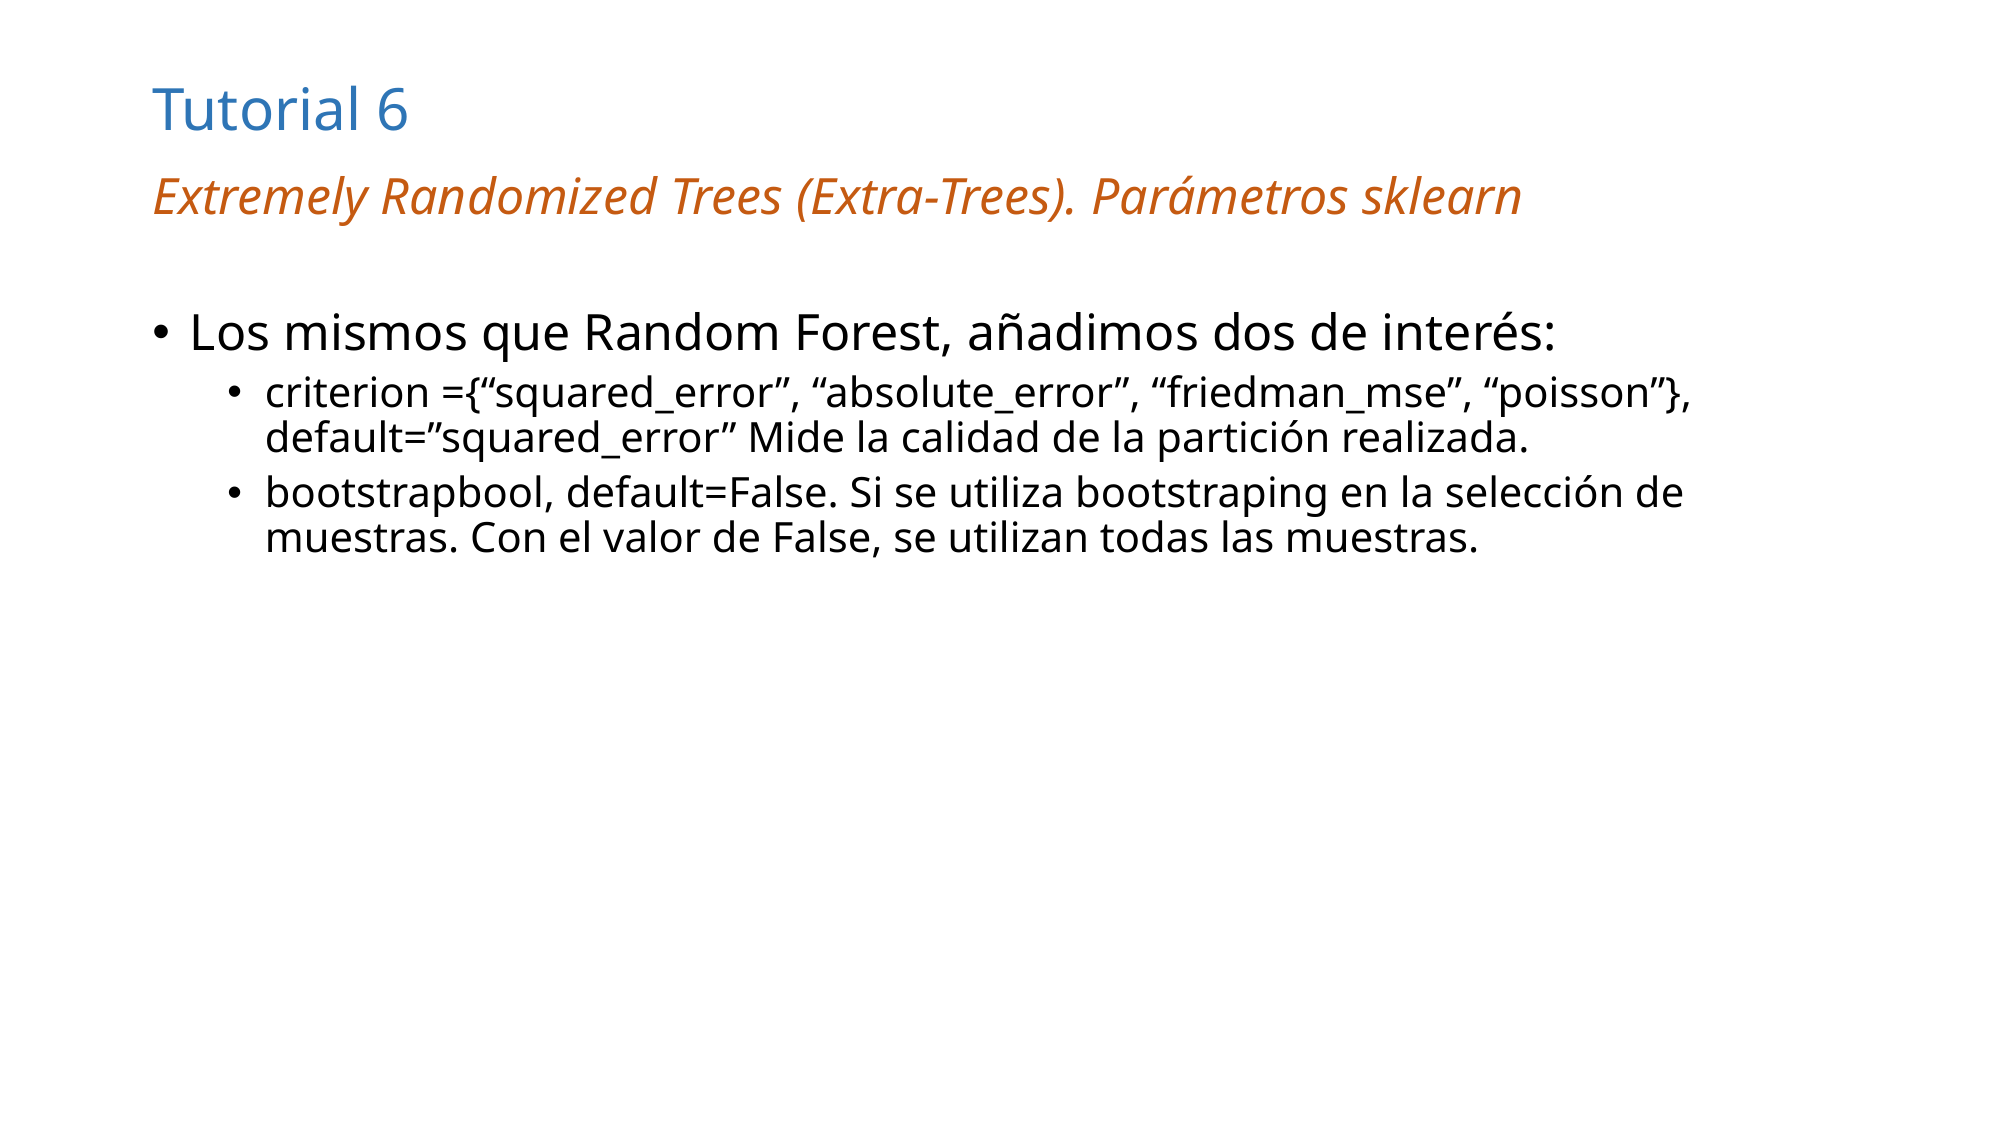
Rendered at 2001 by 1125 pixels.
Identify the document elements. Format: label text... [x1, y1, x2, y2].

list Los mismos que Random Forest, añadimos dos de interés: criterion ={“squared_error”, “absolute_error”, “friedman_mse”, “poisson”}, default=”squared_error” Mide la calidad de la partición realizada. bootstrapbool, default=False. Si se utiliza bootstraping en la selección de muestras. Con el valor de False, se utilizan todas las muestras. [137, 300, 1863, 1014]
title Tutorial 6 [137, 59, 1863, 163]
list Extremely Randomized Trees (Extra-Trees). Parámetros sklearn [137, 163, 1863, 300]
